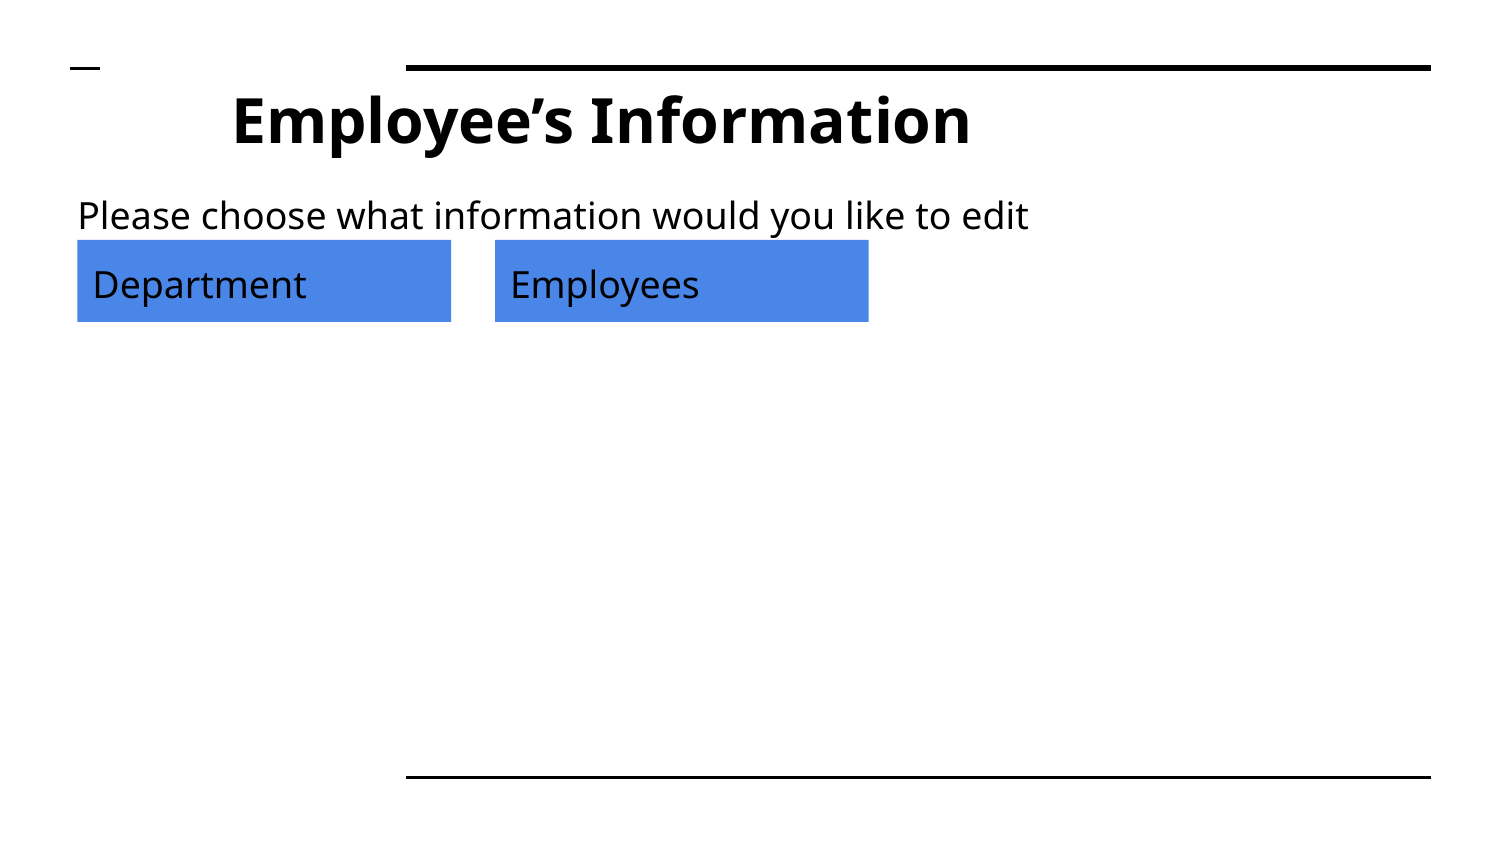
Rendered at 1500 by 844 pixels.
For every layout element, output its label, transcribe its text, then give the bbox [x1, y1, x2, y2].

title Employee’s Information [216, 65, 1253, 171]
list Employees [495, 239, 869, 322]
list Department [77, 239, 452, 322]
list Please choose what information would you like to edit [62, 170, 1100, 240]
